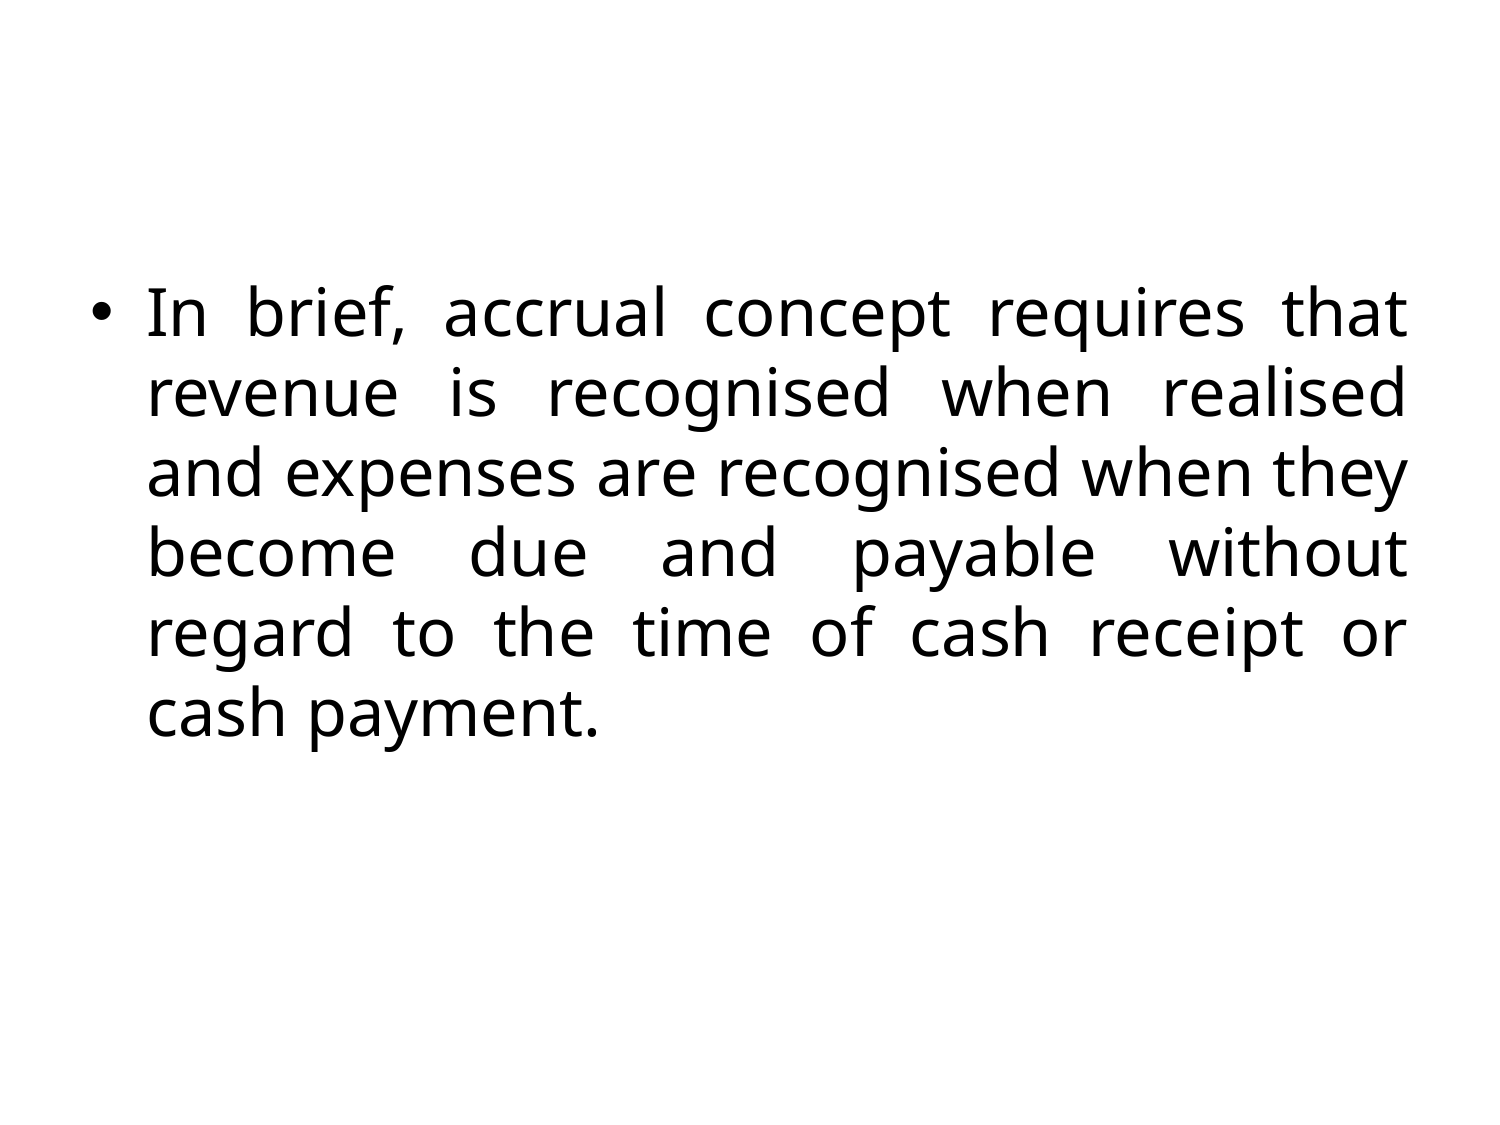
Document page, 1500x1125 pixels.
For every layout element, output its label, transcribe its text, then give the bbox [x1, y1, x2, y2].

list In brief, accrual concept requires that revenue is recognised when realised and expenses are recognised when they become due and payable without regard to the time of cash receipt or cash payment. [75, 262, 1425, 1005]
